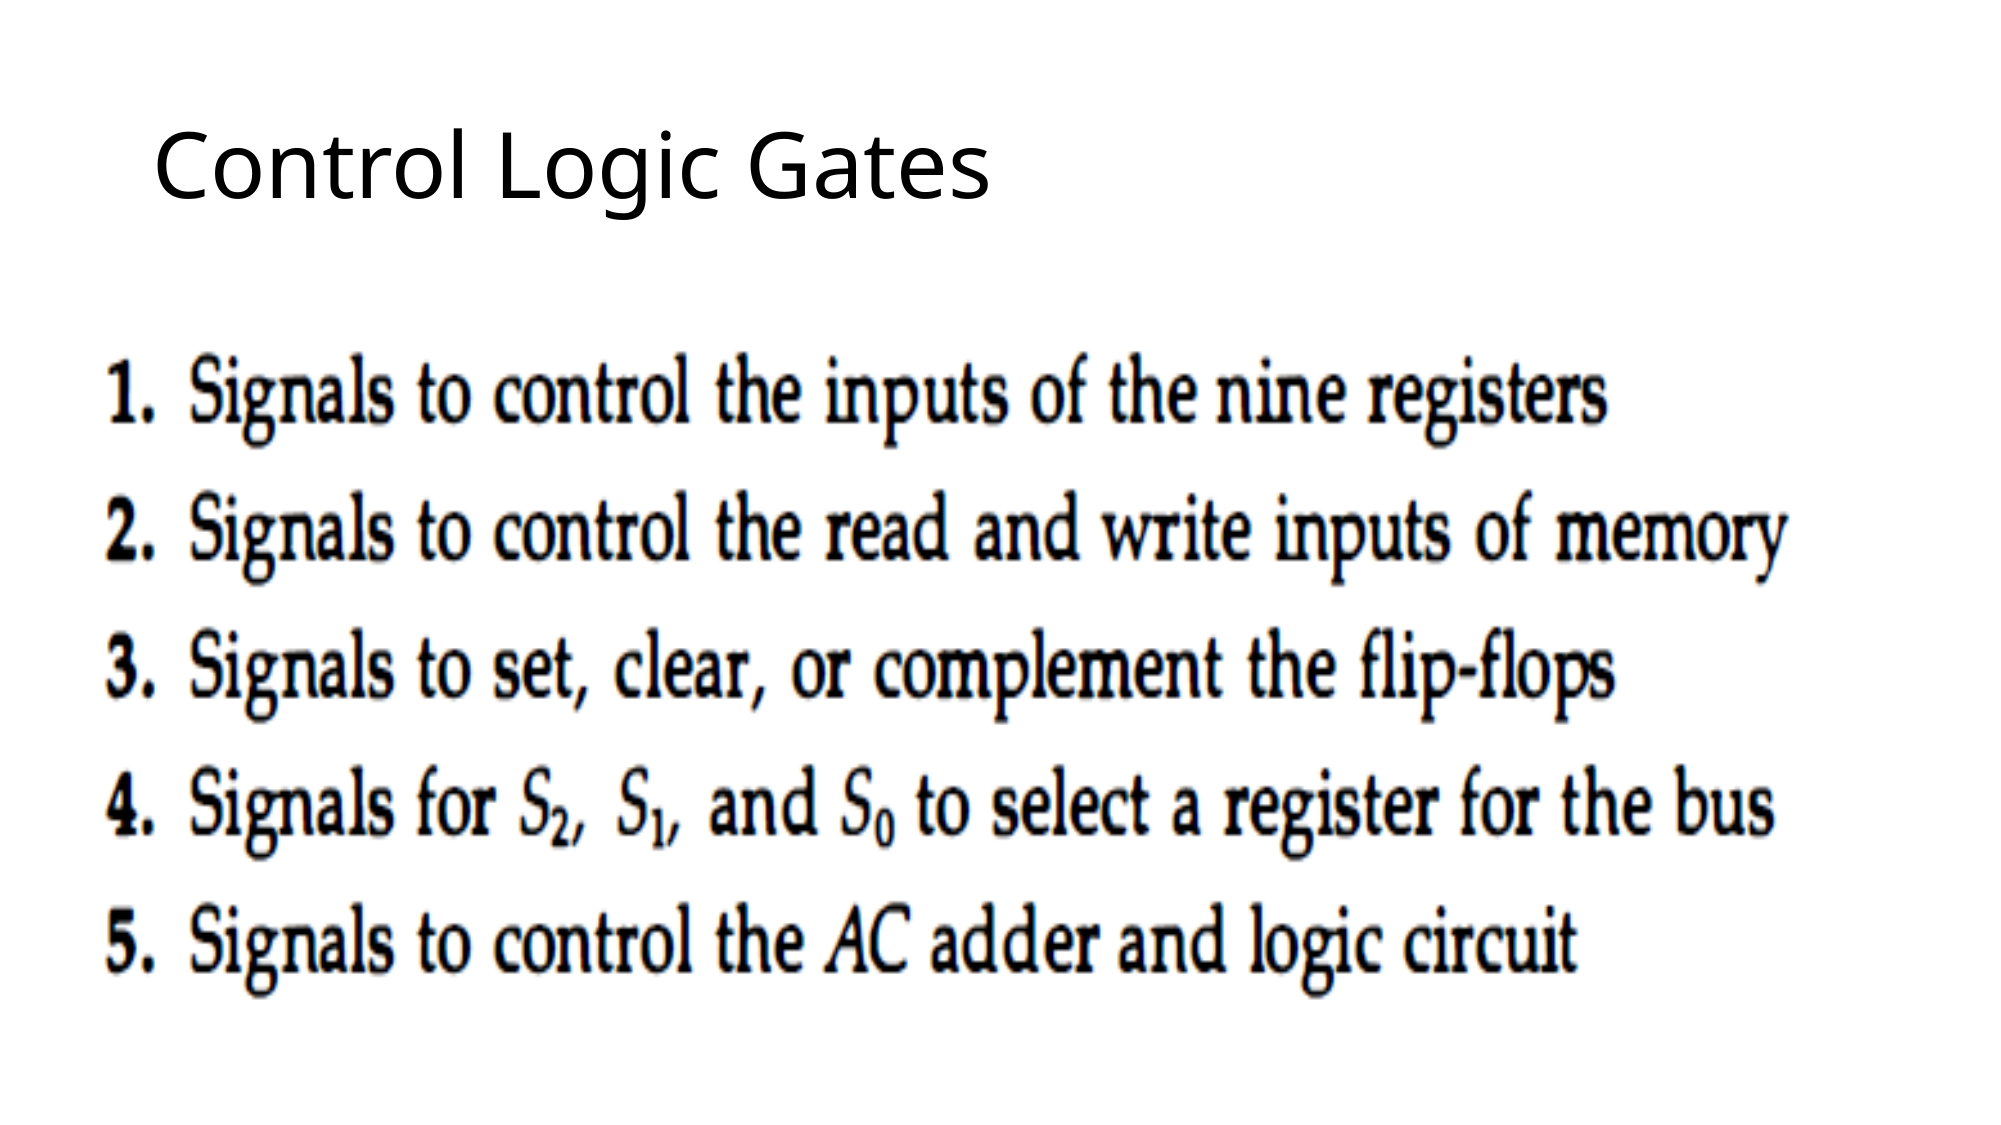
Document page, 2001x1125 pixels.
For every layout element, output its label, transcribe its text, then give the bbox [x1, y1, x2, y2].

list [83, 309, 1839, 1034]
title Control Logic Gates [137, 59, 1863, 278]
